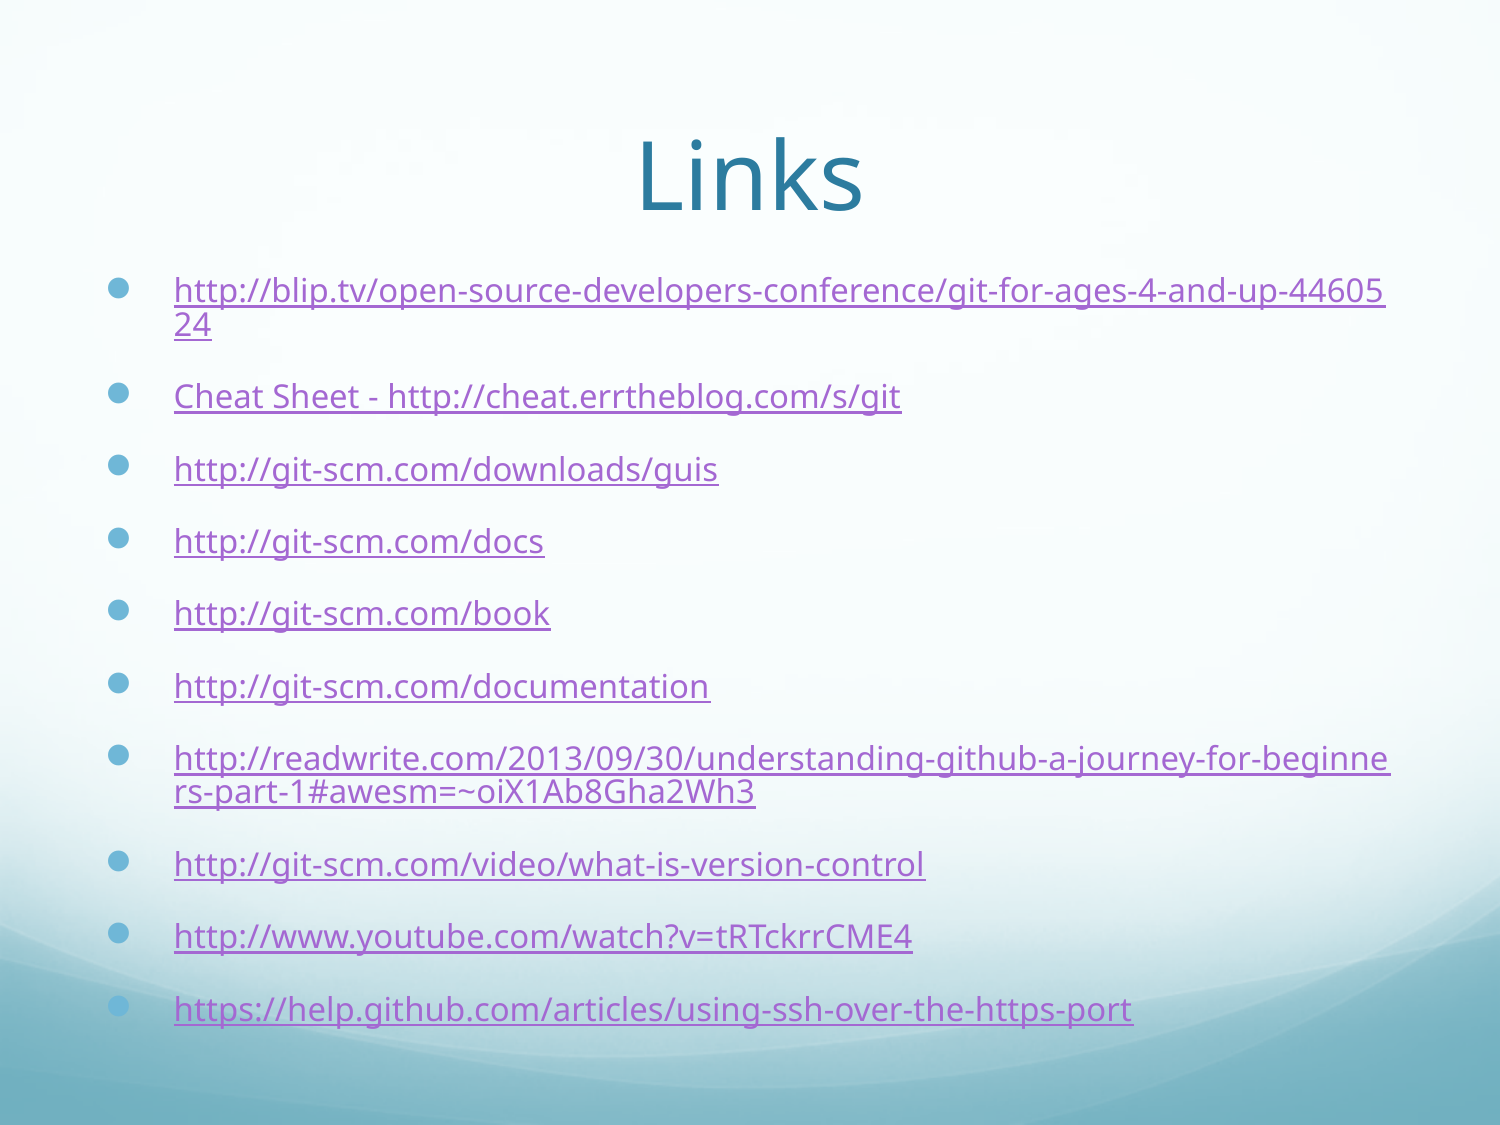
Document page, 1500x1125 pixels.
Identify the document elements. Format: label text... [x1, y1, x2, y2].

title Links [90, 17, 1410, 237]
list http://blip.tv/open-source-developers-conference/git-for-ages-4-and-up-4460524 Cheat Sheet - http://cheat.errtheblog.com/s/git http://git-scm.com/downloads/guis http://git-scm.com/docs http://git-scm.com/book http://git-scm.com/documentation http://readwrite.com/2013/09/30/understanding-github-a-journey-for-beginners-part-1#awesm=~oiX1Ab8Gha2Wh3 http://git-scm.com/video/what-is-version-control http://www.youtube.com/watch?v=tRTckrrCME4 https://help.github.com/articles/using-ssh-over-the-https-port [90, 262, 1410, 975]
